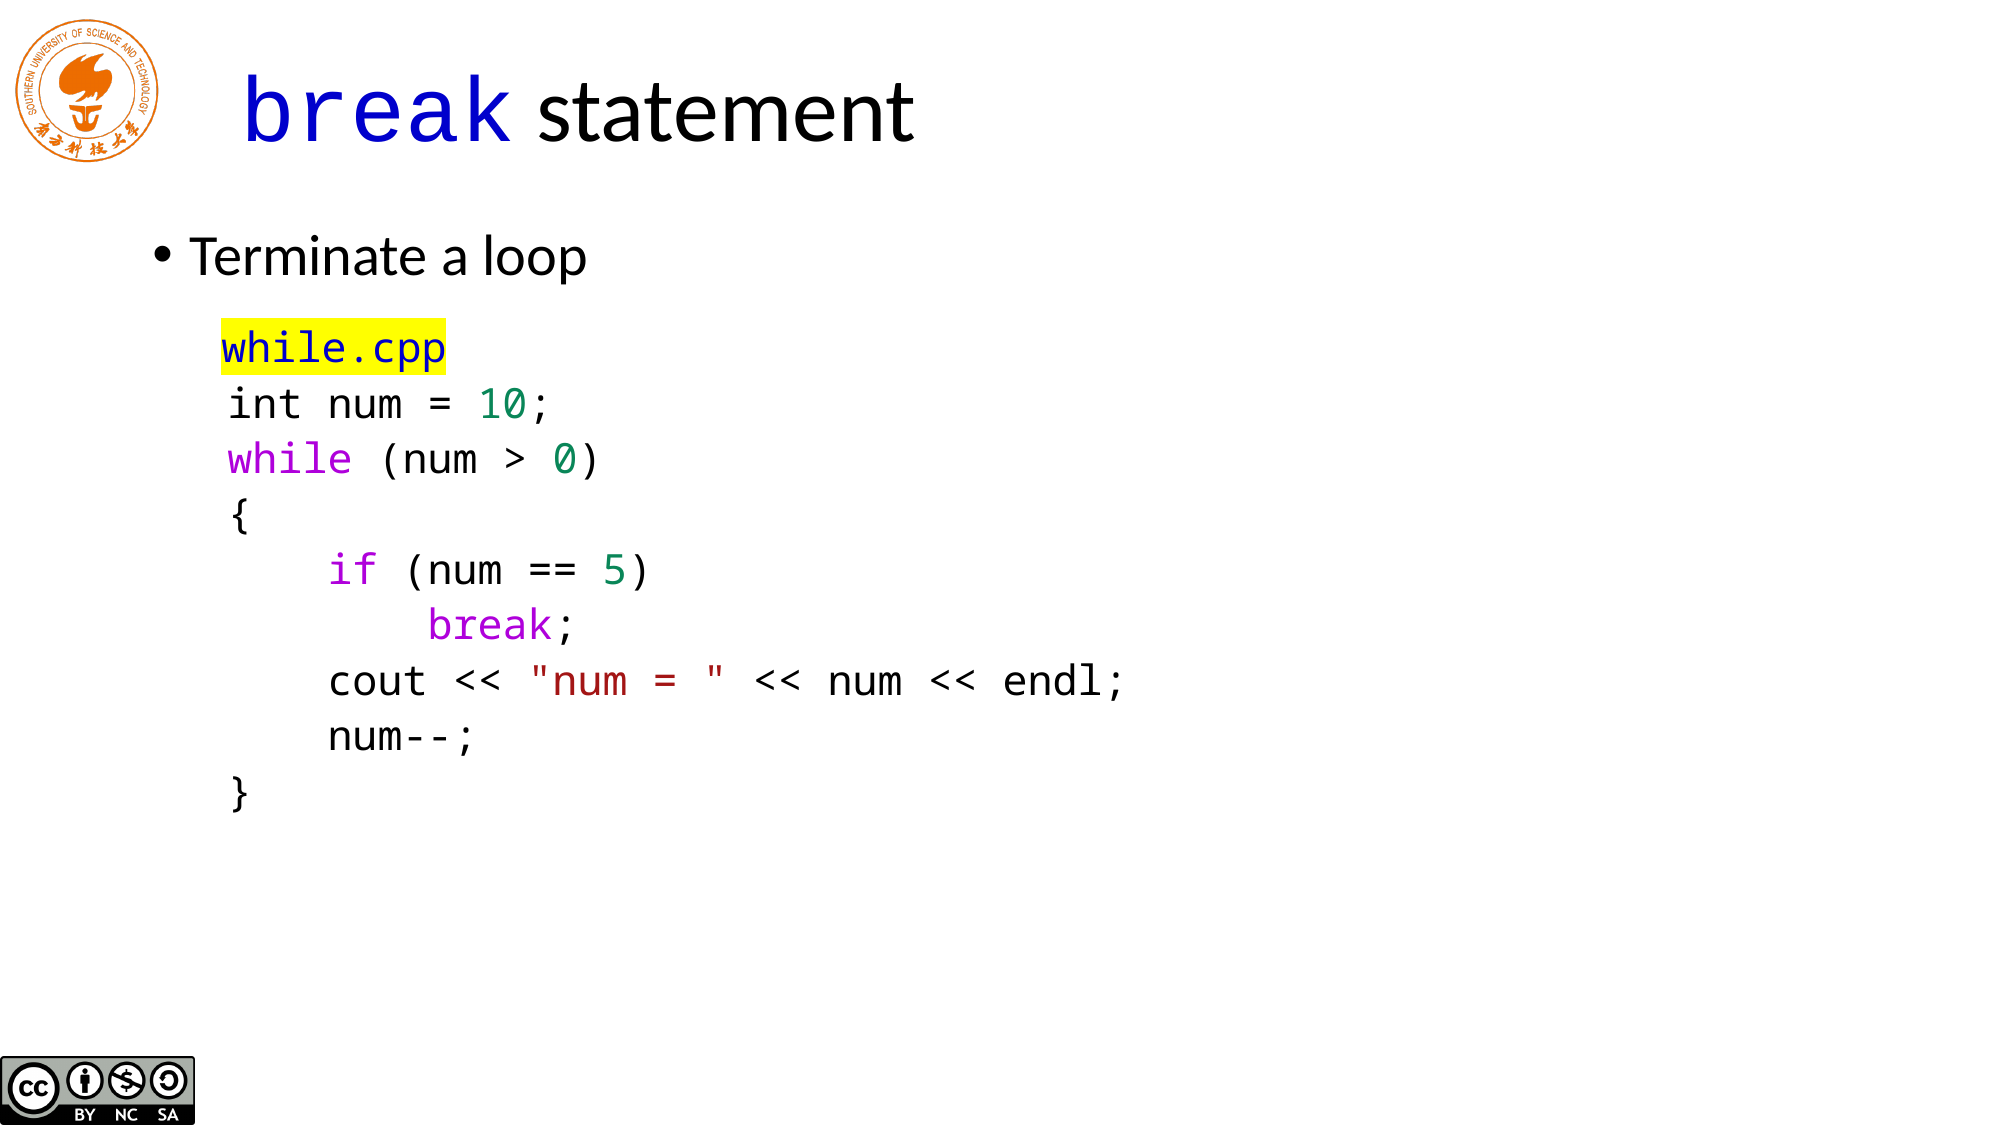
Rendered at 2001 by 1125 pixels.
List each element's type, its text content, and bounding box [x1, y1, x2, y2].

picture [0, 1056, 195, 1125]
title break statement [225, 43, 1951, 181]
list Terminate a loop int num = 10; while (num > 0) { if (num == 5) break; cout << "num = " << num << endl; num--; } [137, 217, 1951, 1014]
picture [10, 0, 170, 166]
text_box while.cpp [206, 313, 462, 379]
